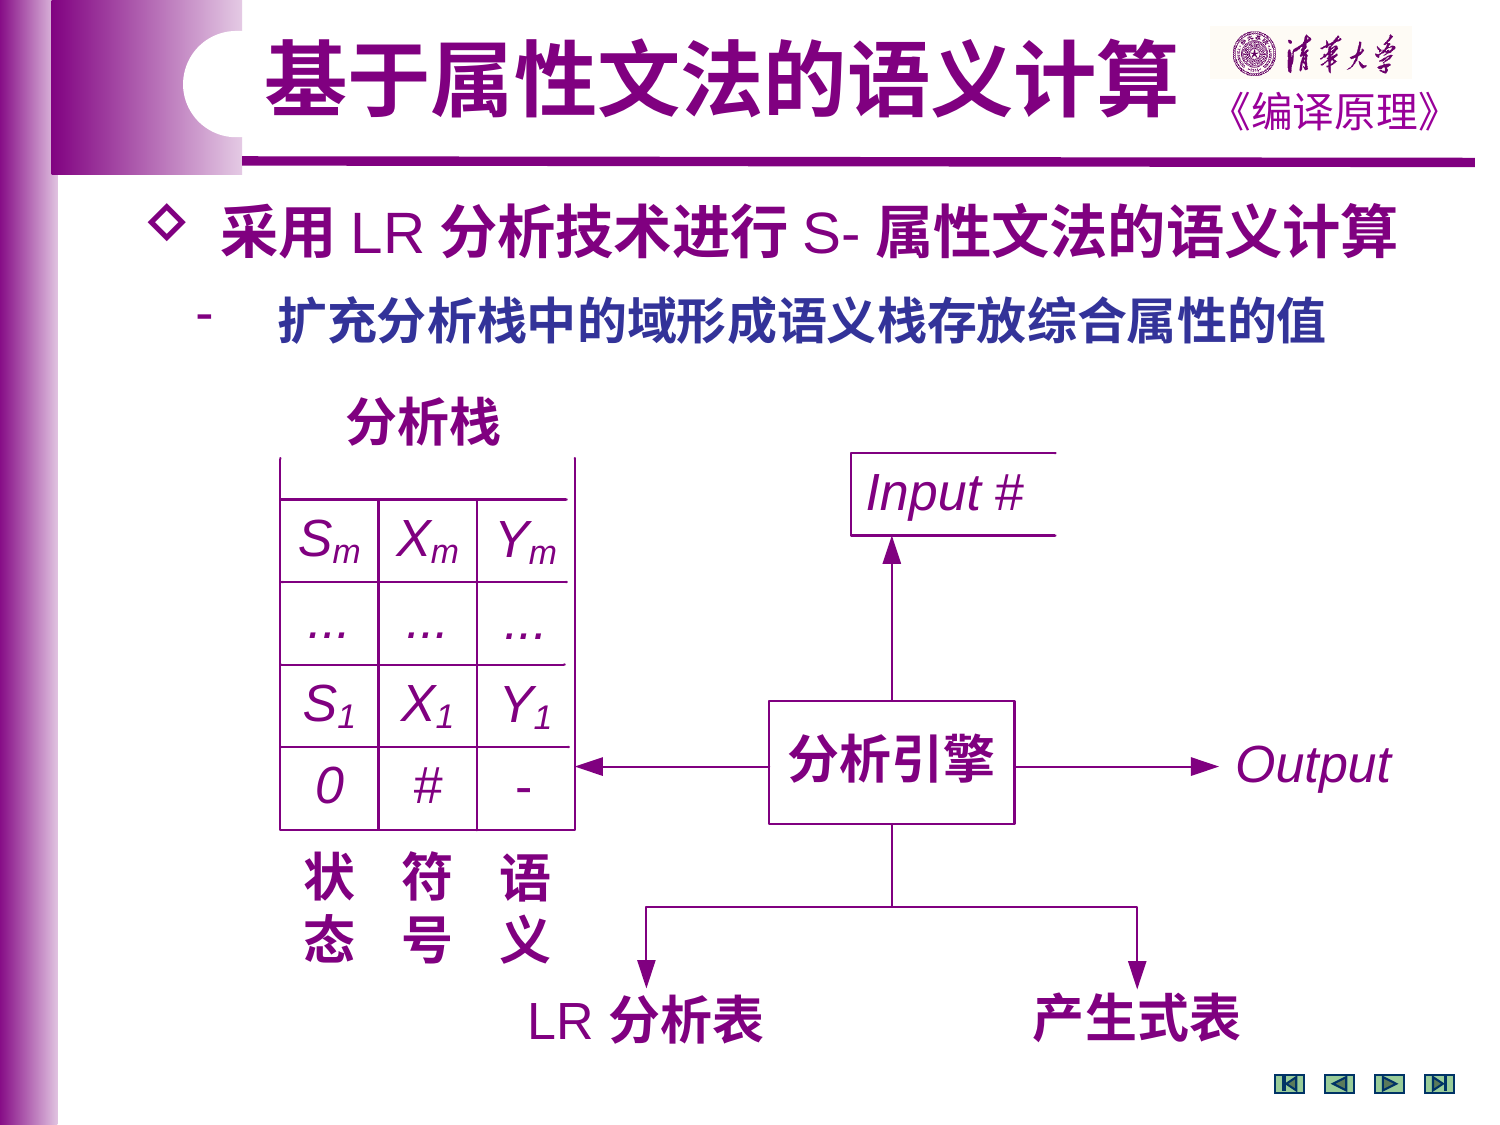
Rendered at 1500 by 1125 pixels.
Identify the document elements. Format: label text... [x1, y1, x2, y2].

text_box 基于属性文法的语义计算 [249, 31, 1209, 136]
text_box [1324, 1074, 1355, 1093]
text_box 采用LR分析技术进行S-属性文法的语义计算 [126, 187, 1450, 273]
picture [1210, 26, 1412, 79]
text_box [1274, 1074, 1305, 1093]
text_box 扩充分析栈中的域形成语义栈存放综合属性的值 [181, 282, 1388, 357]
text_box [1424, 1074, 1455, 1093]
text_box [1374, 1074, 1405, 1093]
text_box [274, 387, 1413, 1061]
